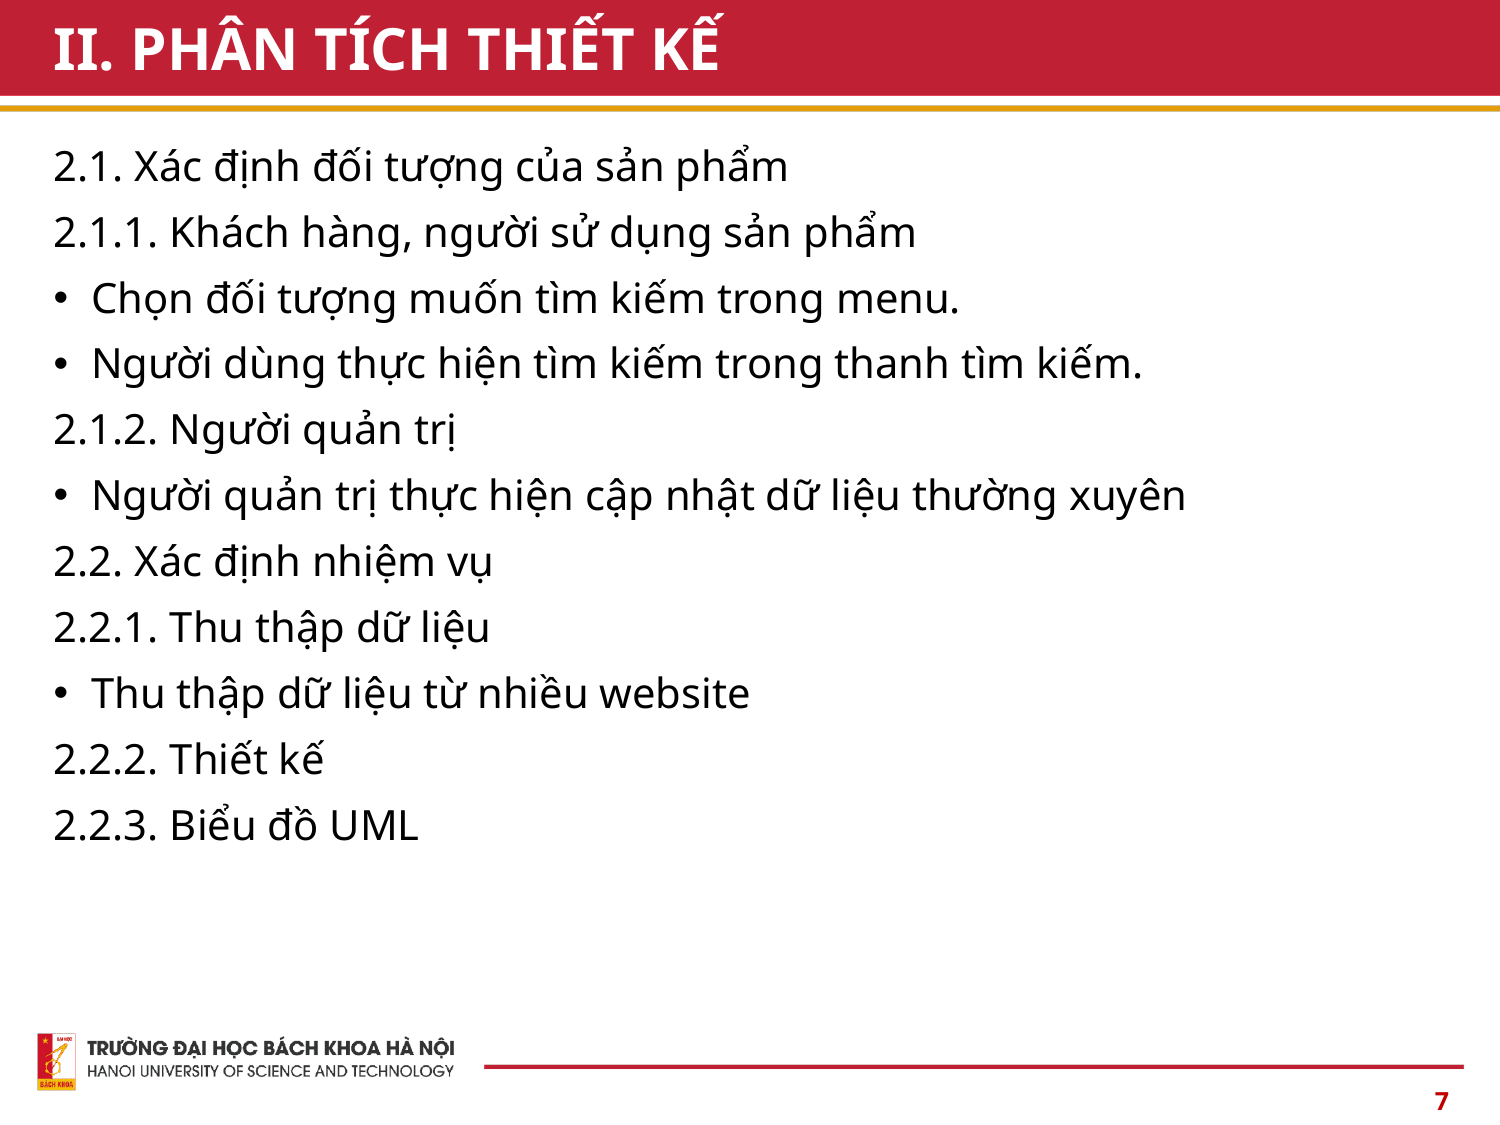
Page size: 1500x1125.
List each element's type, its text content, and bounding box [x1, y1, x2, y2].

title II. PHÂN TÍCH THIẾT KẾ [38, 12, 1462, 87]
list 2.1. Xác định đối tượng của sản phẩm 2.1.1. Khách hàng, người sử dụng sản phẩm Chọn đối tượng muốn tìm kiếm trong menu. Người dùng thực hiện tìm kiếm trong thanh tìm kiếm. 2.1.2. Người quản trị Người quản trị thực hiện cập nhật dữ liệu thường xuyên 2.2. Xác định nhiệm vụ 2.2.1. Thu thập dữ liệu Thu thập dữ liệu từ nhiều website 2.2.2. Thiết kế 2.2.3. Biểu đồ UML [38, 138, 1462, 1008]
picture [0, 0, 1500, 1125]
slide_number ‹#› [1126, 1078, 1464, 1125]
